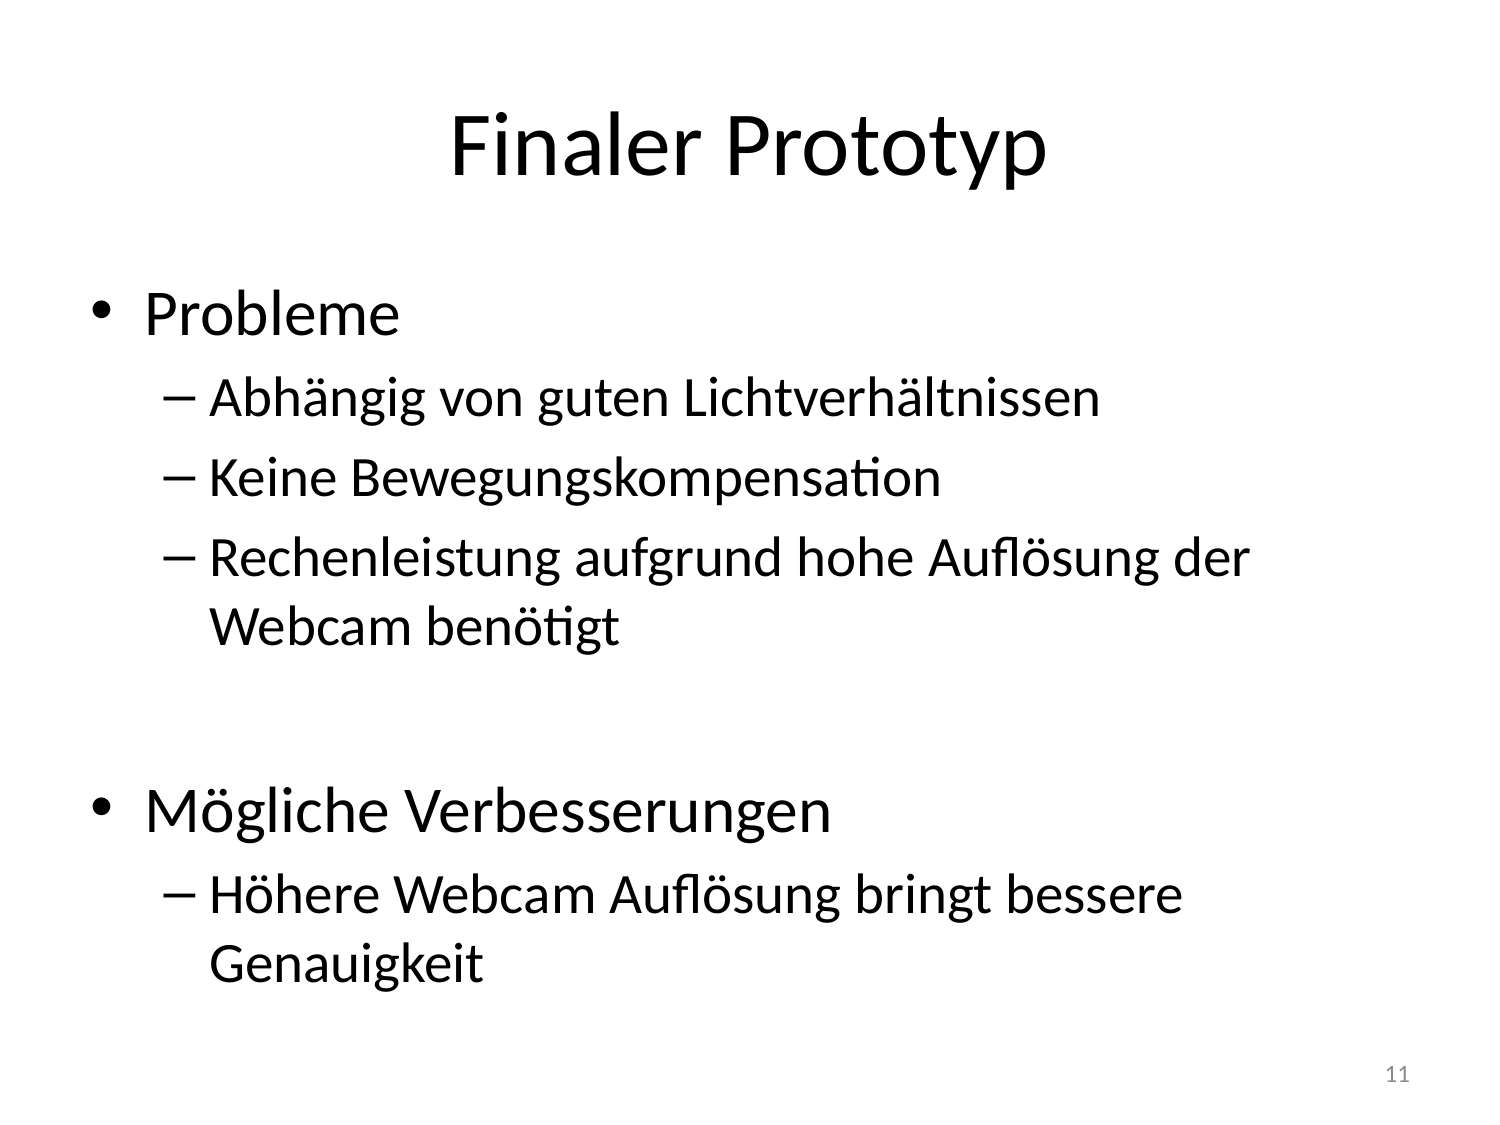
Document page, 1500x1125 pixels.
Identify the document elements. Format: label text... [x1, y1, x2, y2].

title Finaler Prototyp [75, 45, 1425, 233]
slide_number 11 [1074, 1042, 1425, 1103]
list Probleme Abhängig von guten Lichtverhältnissen Keine Bewegungskompensation Rechenleistung aufgrund hohe Auflösung der Webcam benötigt Mögliche Verbesserungen Höhere Webcam Auflösung bringt bessere Genauigkeit [75, 262, 1425, 1005]
